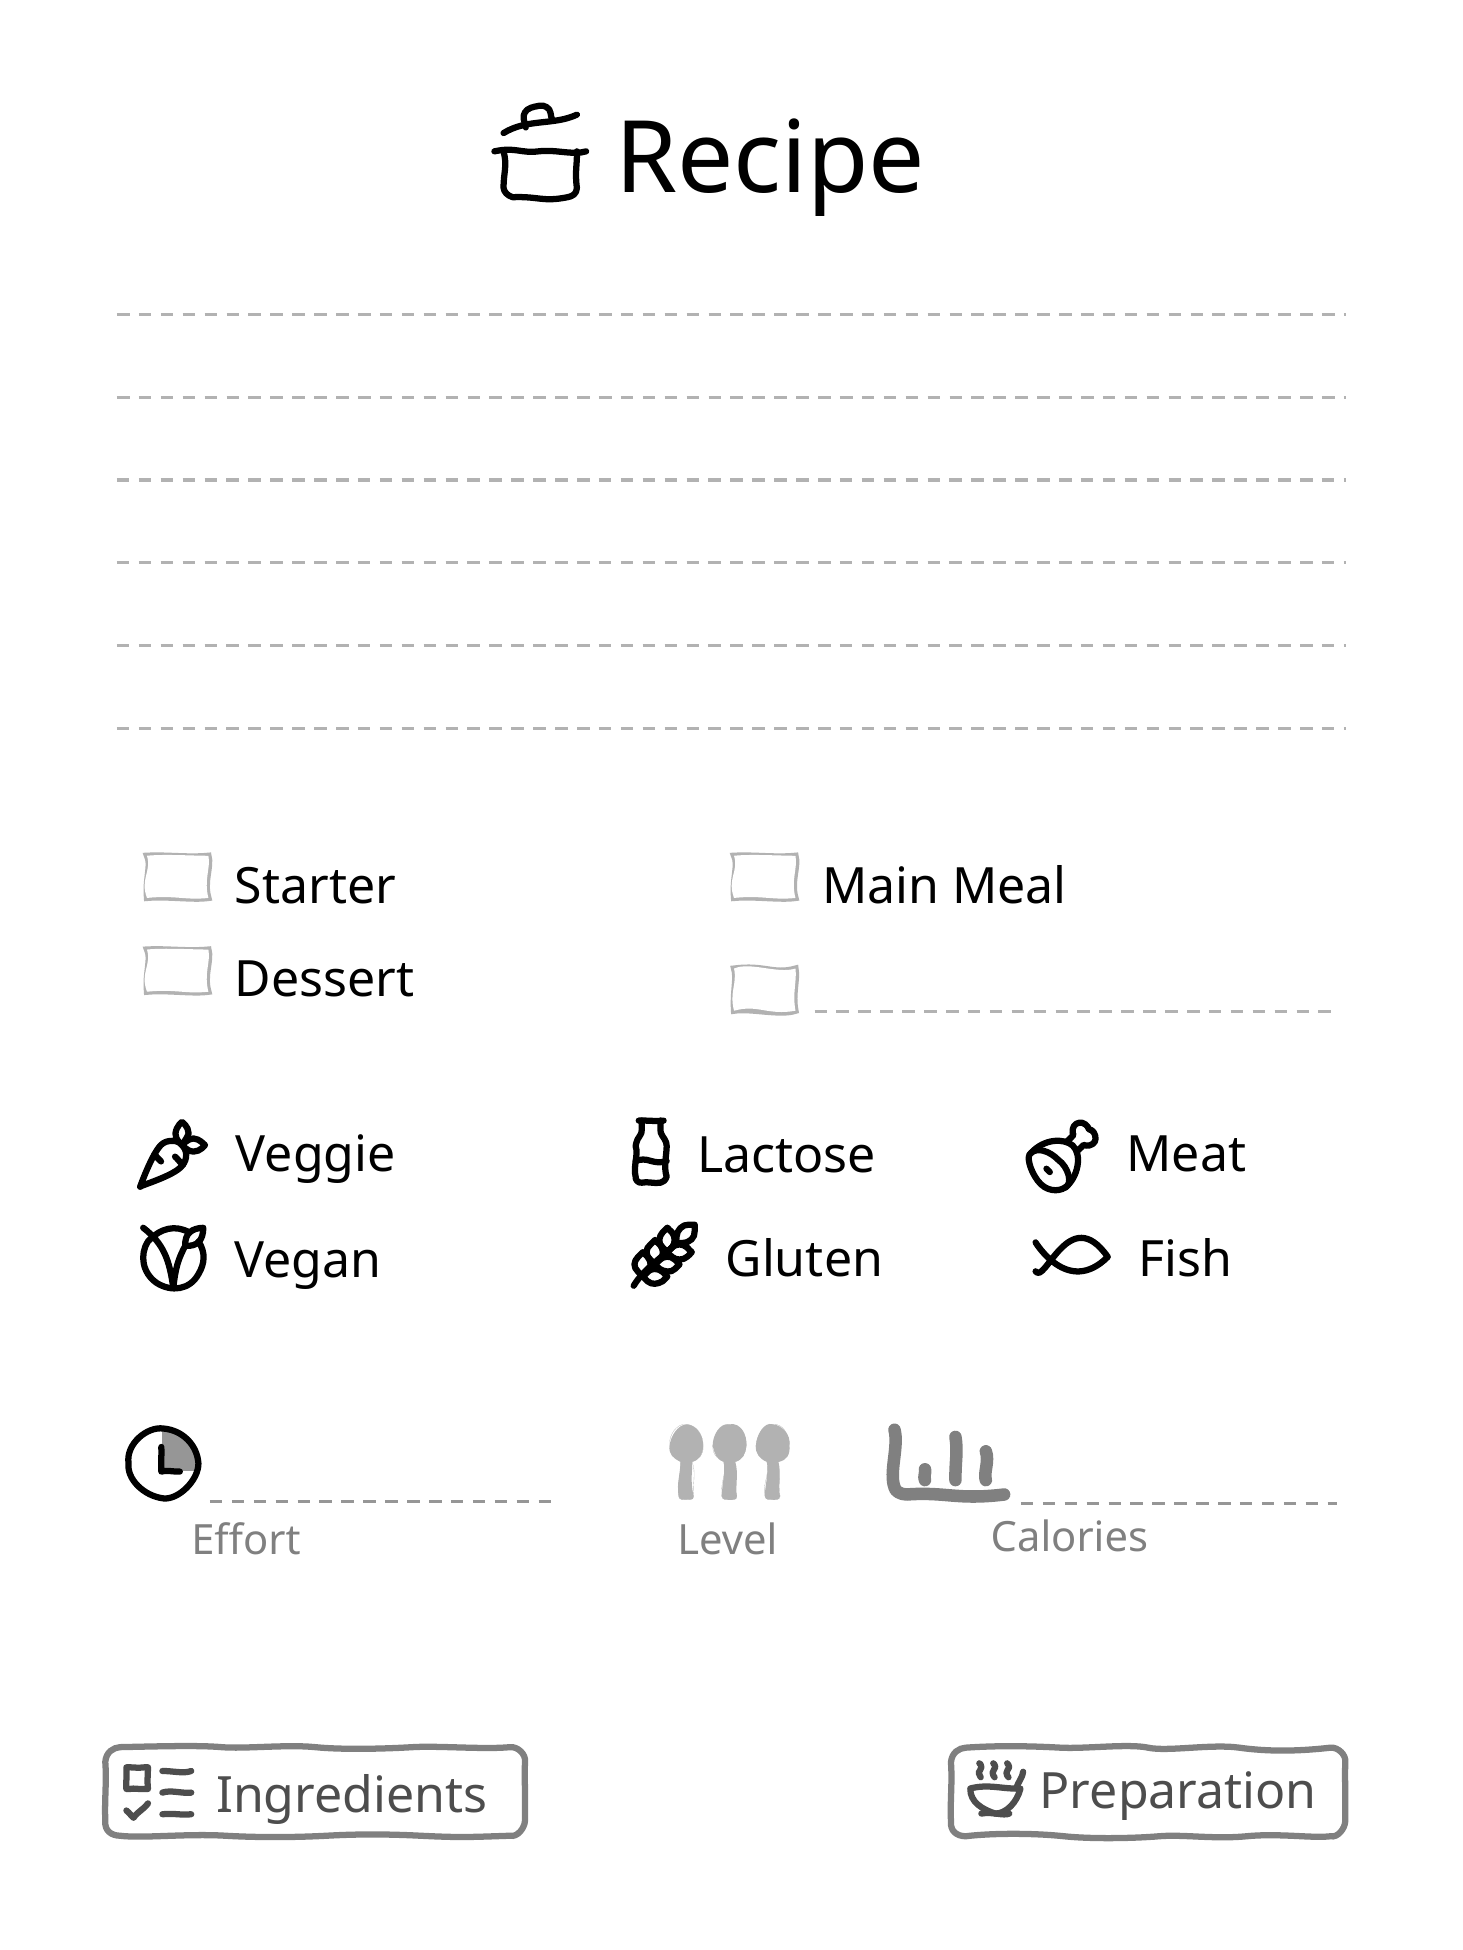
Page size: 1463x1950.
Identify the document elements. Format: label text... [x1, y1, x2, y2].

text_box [733, 844, 1304, 922]
list Recipe [100, 81, 1362, 221]
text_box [146, 938, 681, 1016]
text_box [1027, 1112, 1428, 1191]
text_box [142, 1218, 520, 1296]
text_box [127, 1427, 201, 1499]
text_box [493, 104, 587, 198]
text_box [139, 1112, 537, 1190]
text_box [633, 1217, 1027, 1295]
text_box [635, 1113, 999, 1191]
text_box Effort [176, 1505, 410, 1570]
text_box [1035, 1218, 1440, 1296]
text_box Calories [971, 1502, 1168, 1568]
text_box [146, 844, 625, 922]
text_box [732, 966, 798, 1015]
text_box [104, 1746, 561, 1837]
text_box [643, 1431, 812, 1571]
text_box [893, 1429, 1005, 1495]
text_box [950, 1747, 1354, 1837]
